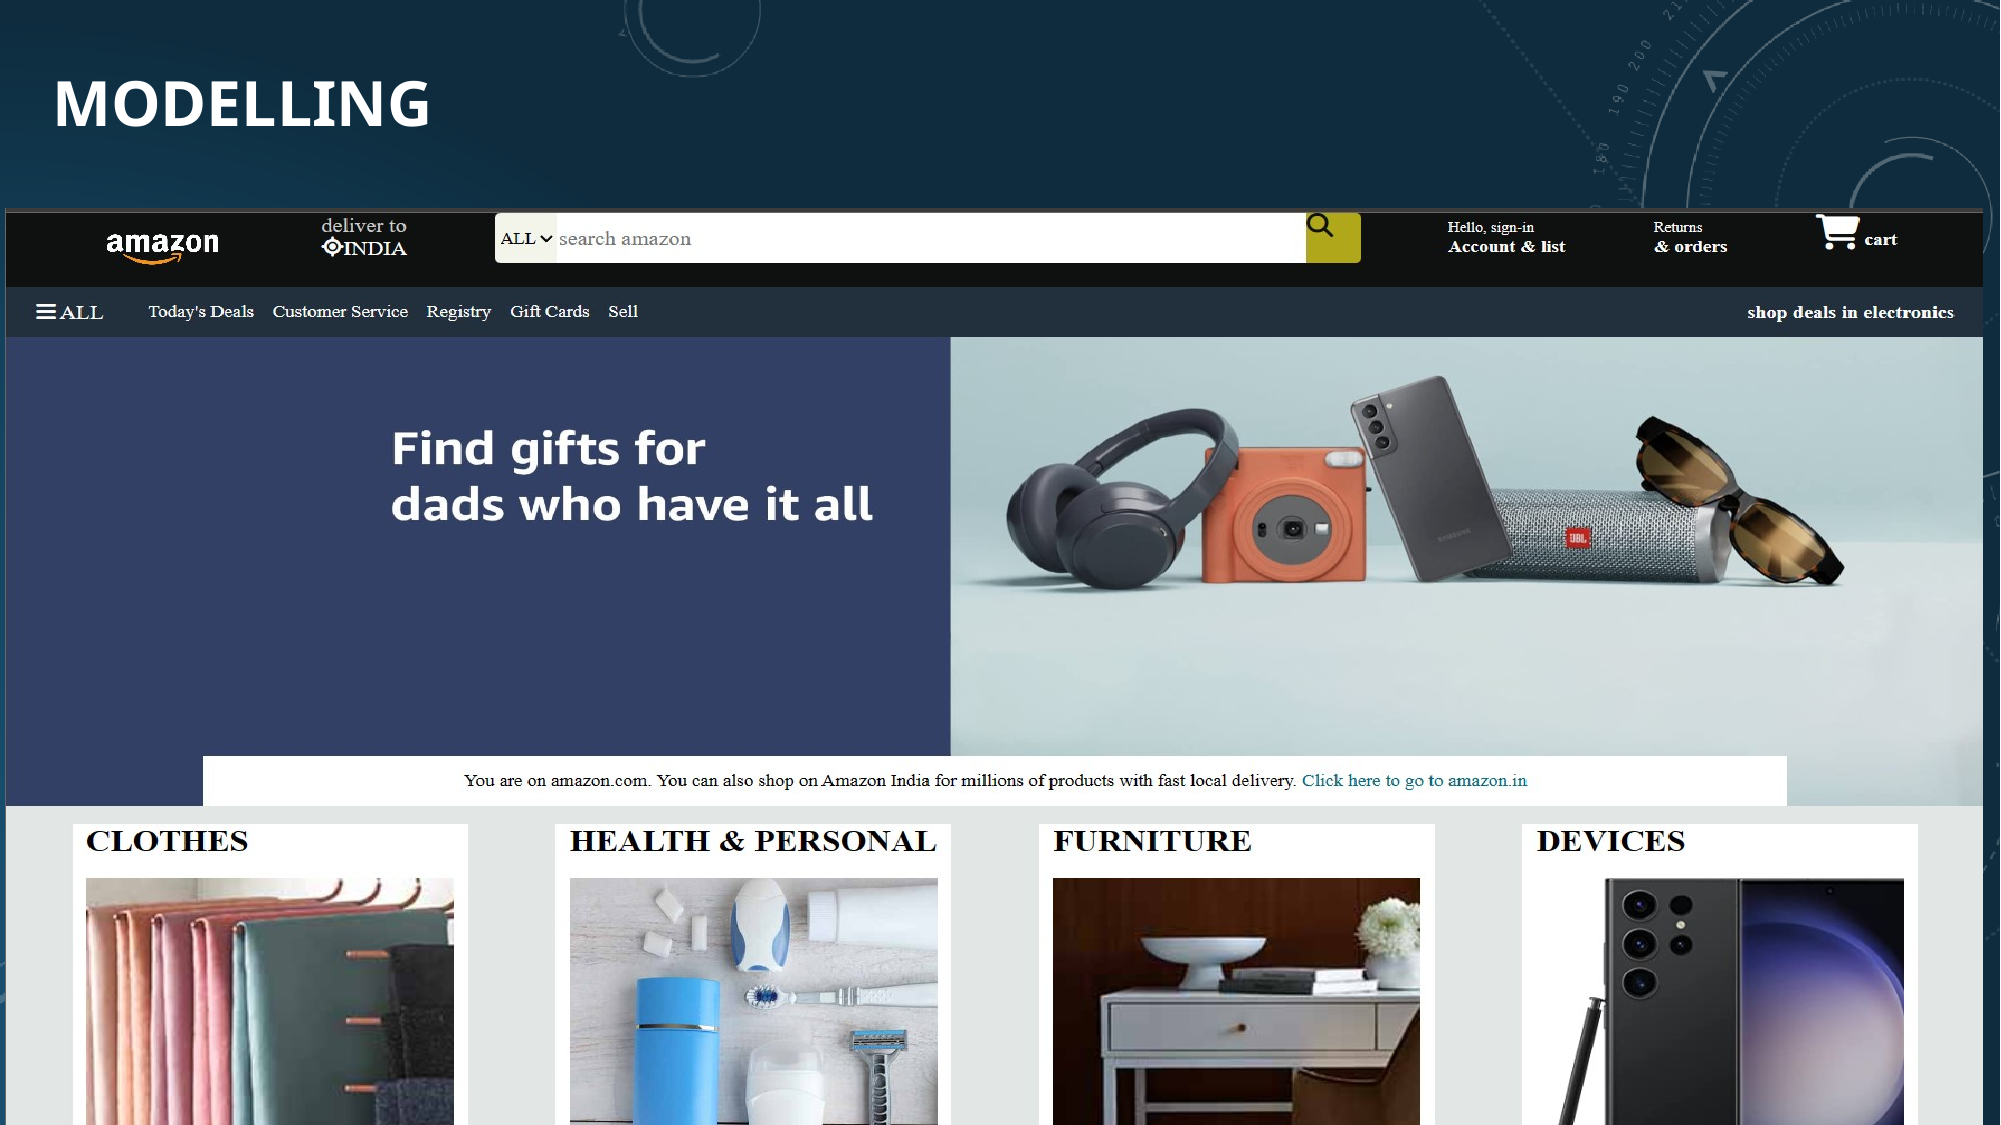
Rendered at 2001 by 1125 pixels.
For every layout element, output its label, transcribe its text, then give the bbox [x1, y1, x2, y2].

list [5, 208, 1983, 1125]
picture [0, 0, 2000, 1125]
text_box MODELLING [49, 62, 436, 140]
